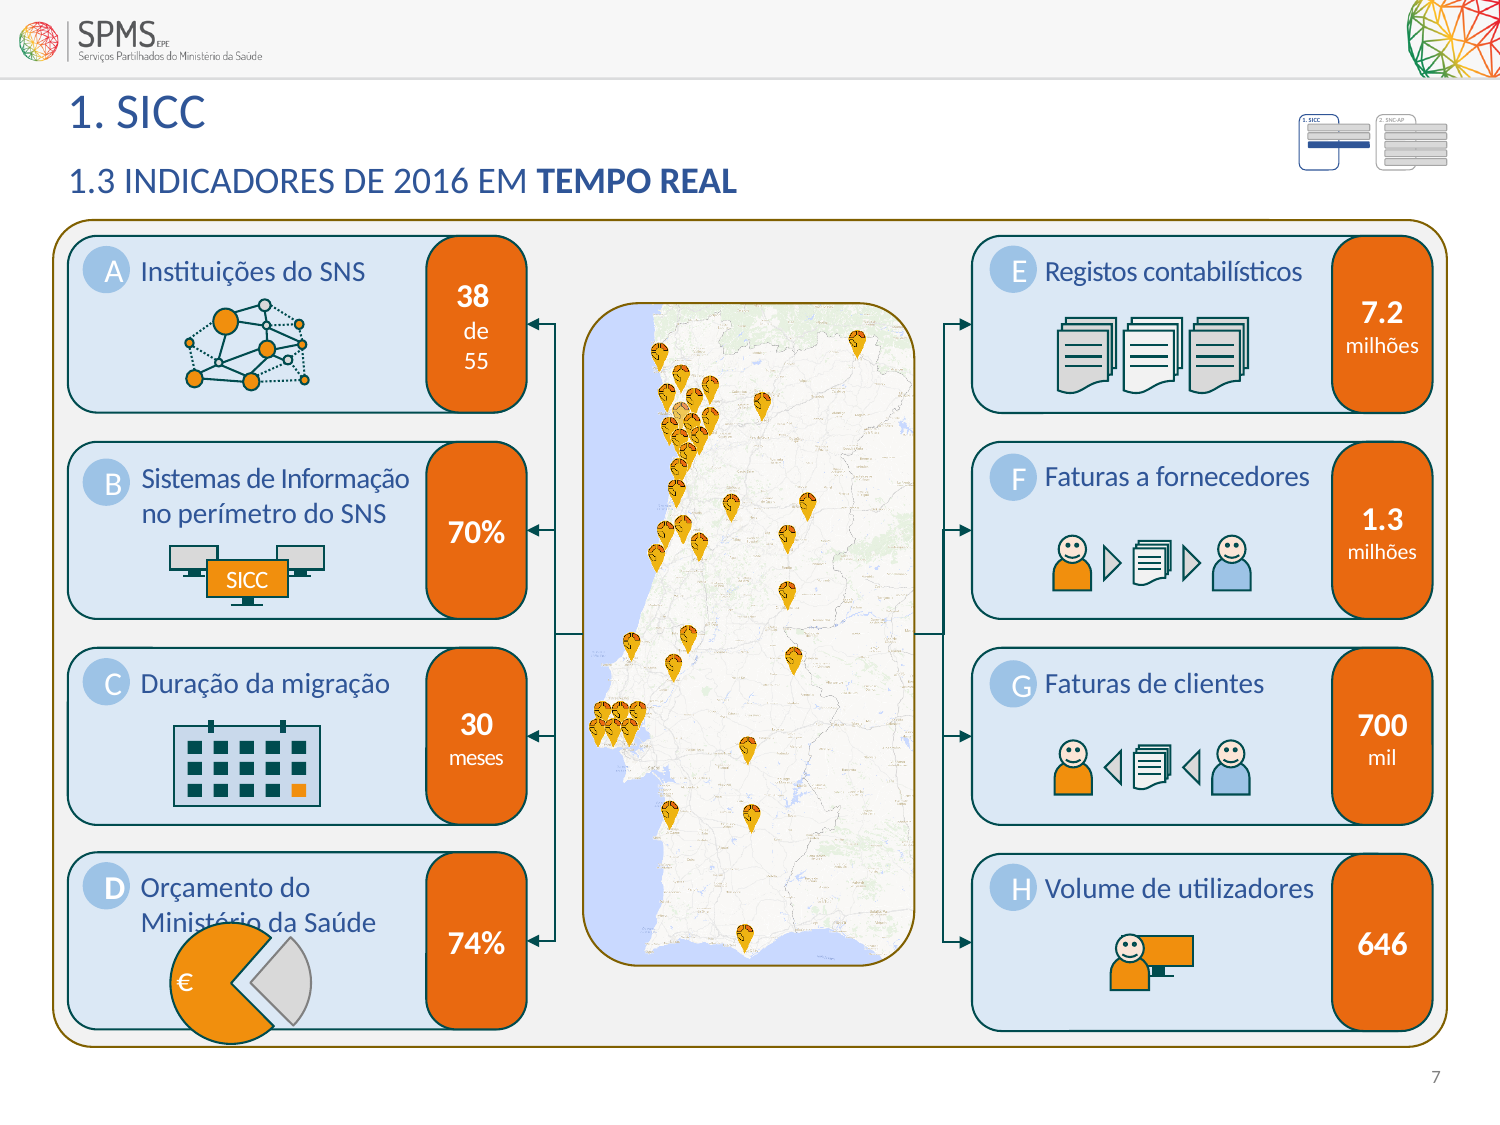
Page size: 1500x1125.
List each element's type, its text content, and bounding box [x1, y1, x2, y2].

text_box 1. SICC [52, 78, 1448, 139]
picture [583, 303, 915, 966]
text_box [53, 219, 1447, 1047]
slide_number 7 [1387, 1046, 1447, 1106]
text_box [914, 635, 971, 943]
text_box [1299, 114, 1447, 170]
picture [0, 0, 1500, 80]
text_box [914, 324, 971, 530]
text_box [527, 324, 584, 635]
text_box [971, 235, 1433, 1032]
text_box 1.3 INDICADORES DE 2016 EM TEMPO REAL [52, 148, 1448, 209]
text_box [914, 530, 971, 635]
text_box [526, 635, 584, 941]
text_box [67, 235, 527, 826]
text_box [67, 852, 527, 1113]
